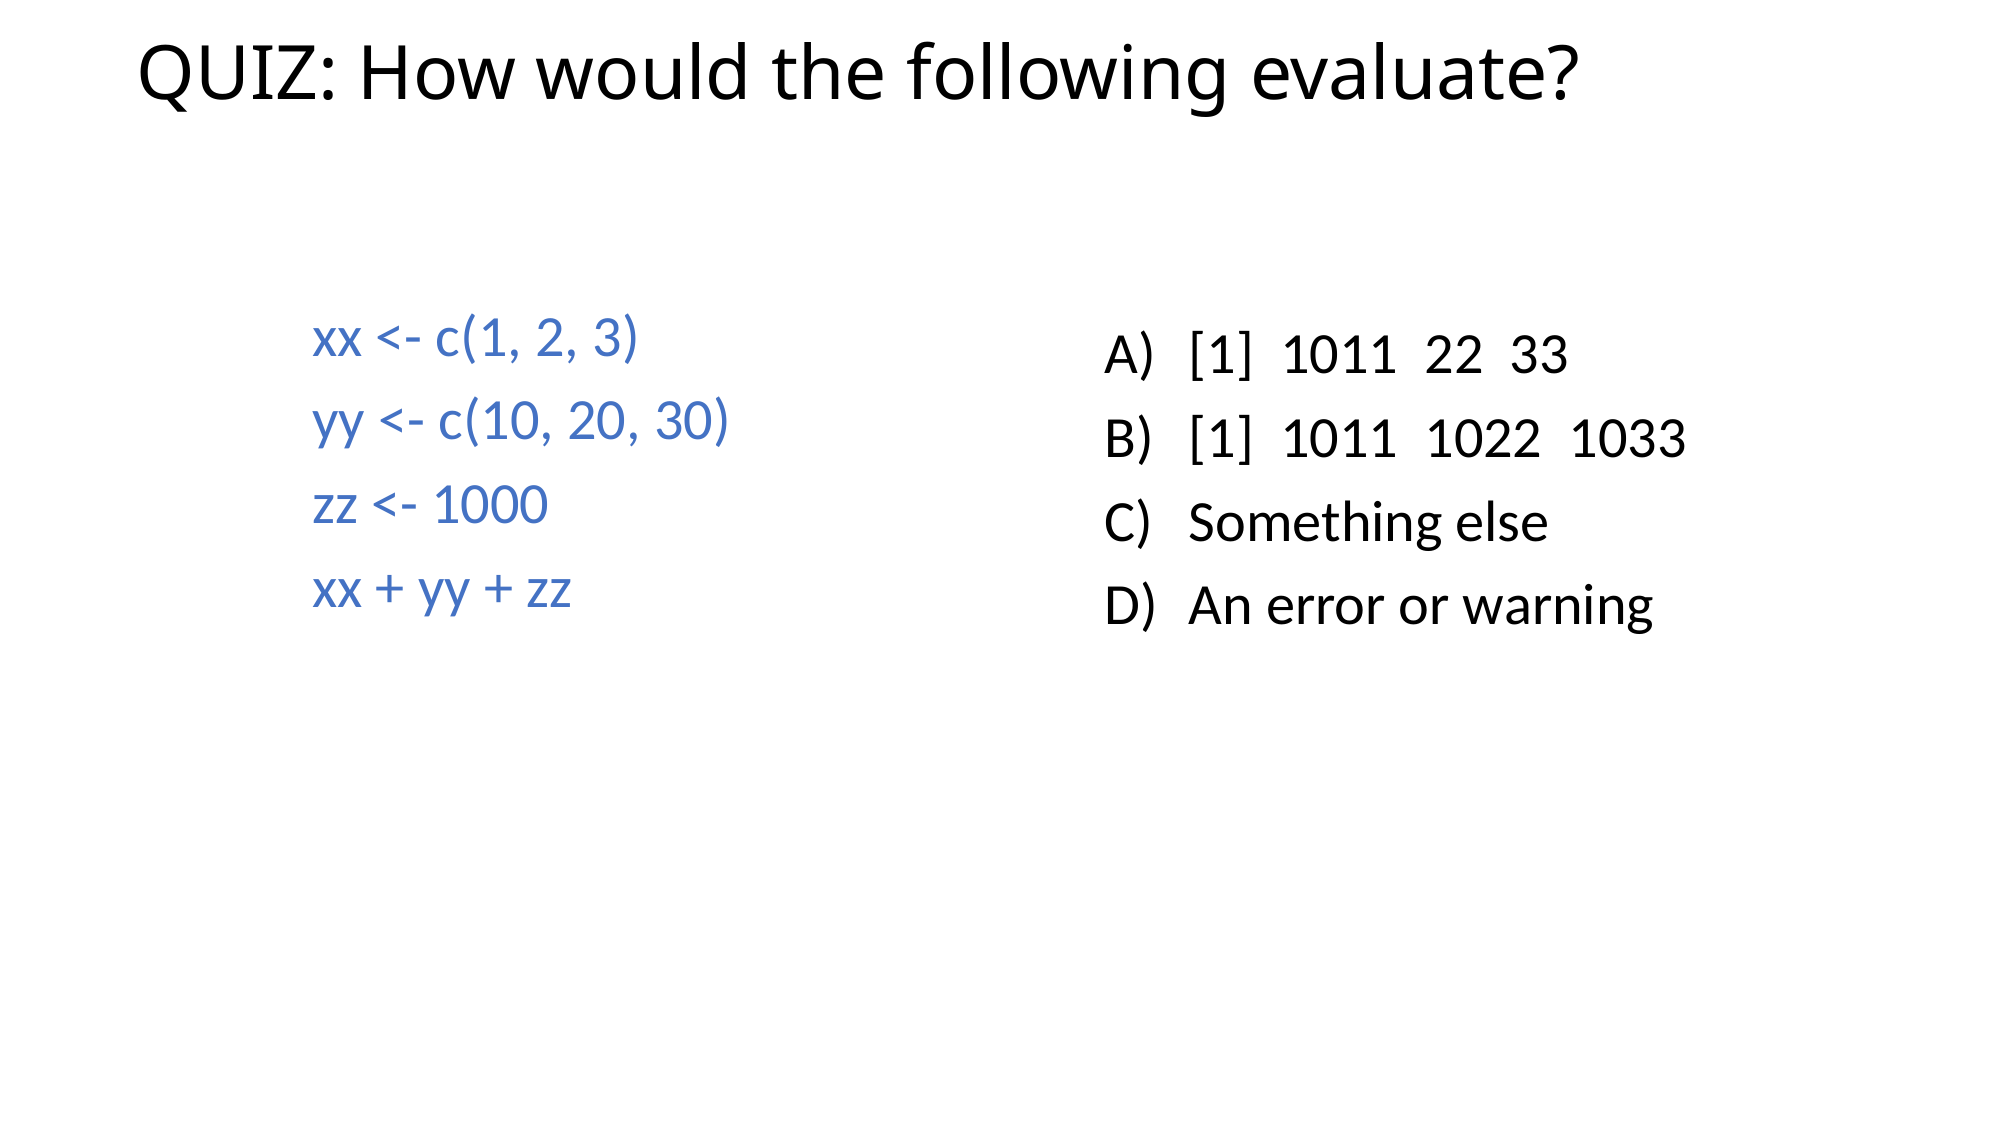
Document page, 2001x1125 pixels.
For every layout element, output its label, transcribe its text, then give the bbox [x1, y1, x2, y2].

title QUIZ: How would the following evaluate? [121, 0, 1847, 150]
list xx <- c(1, 2, 3) yy <- c(10, 20, 30) zz <- 1000 xx + yy + zz [297, 298, 777, 662]
text_box [1] 1011 22 33 [1] 1011 1022 1033 Something else An error or warning [1089, 316, 1887, 662]
